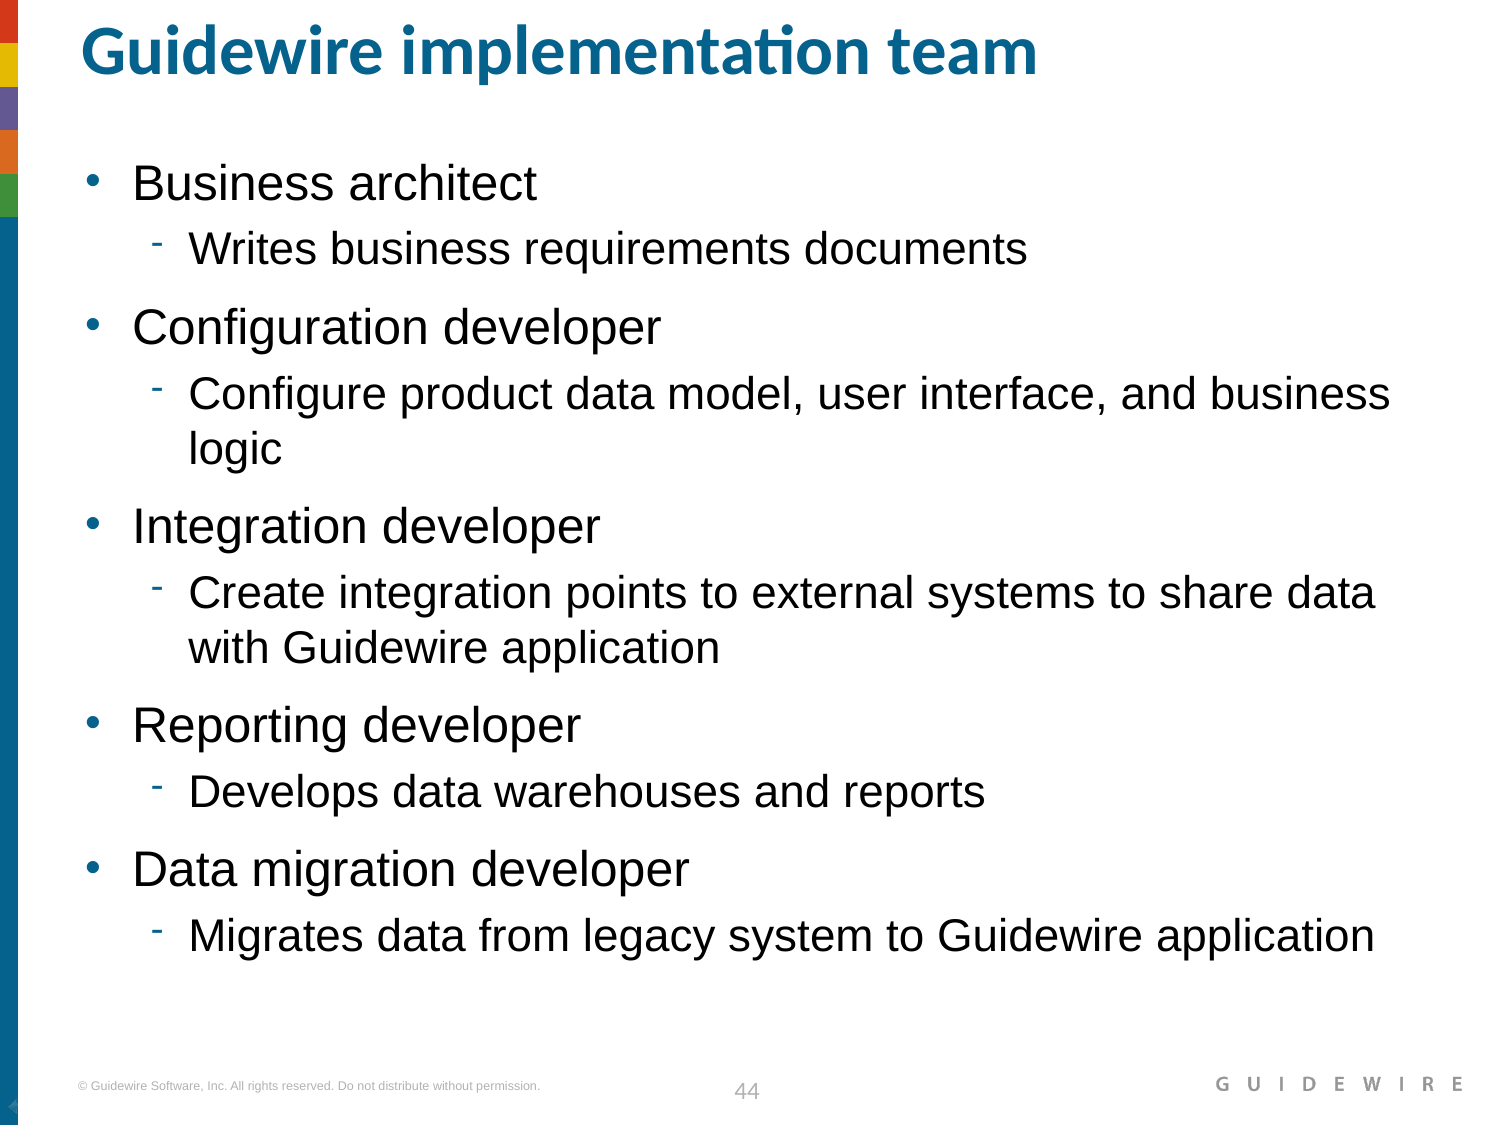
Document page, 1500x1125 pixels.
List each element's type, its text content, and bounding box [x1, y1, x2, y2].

picture [0, 0, 18, 216]
picture [1215, 1073, 1480, 1096]
picture [10, 1101, 18, 1111]
list Business architect Writes business requirements documents Configuration developer Configure product data model, user interface, and business logic Integration developer Create integration points to external systems to share data with Guidewire application Reporting developer Develops data warehouses and reports Data migration developer Migrates data from legacy system to Guidewire application [85, 149, 1450, 1050]
title Guidewire implementation team [81, 19, 1446, 142]
